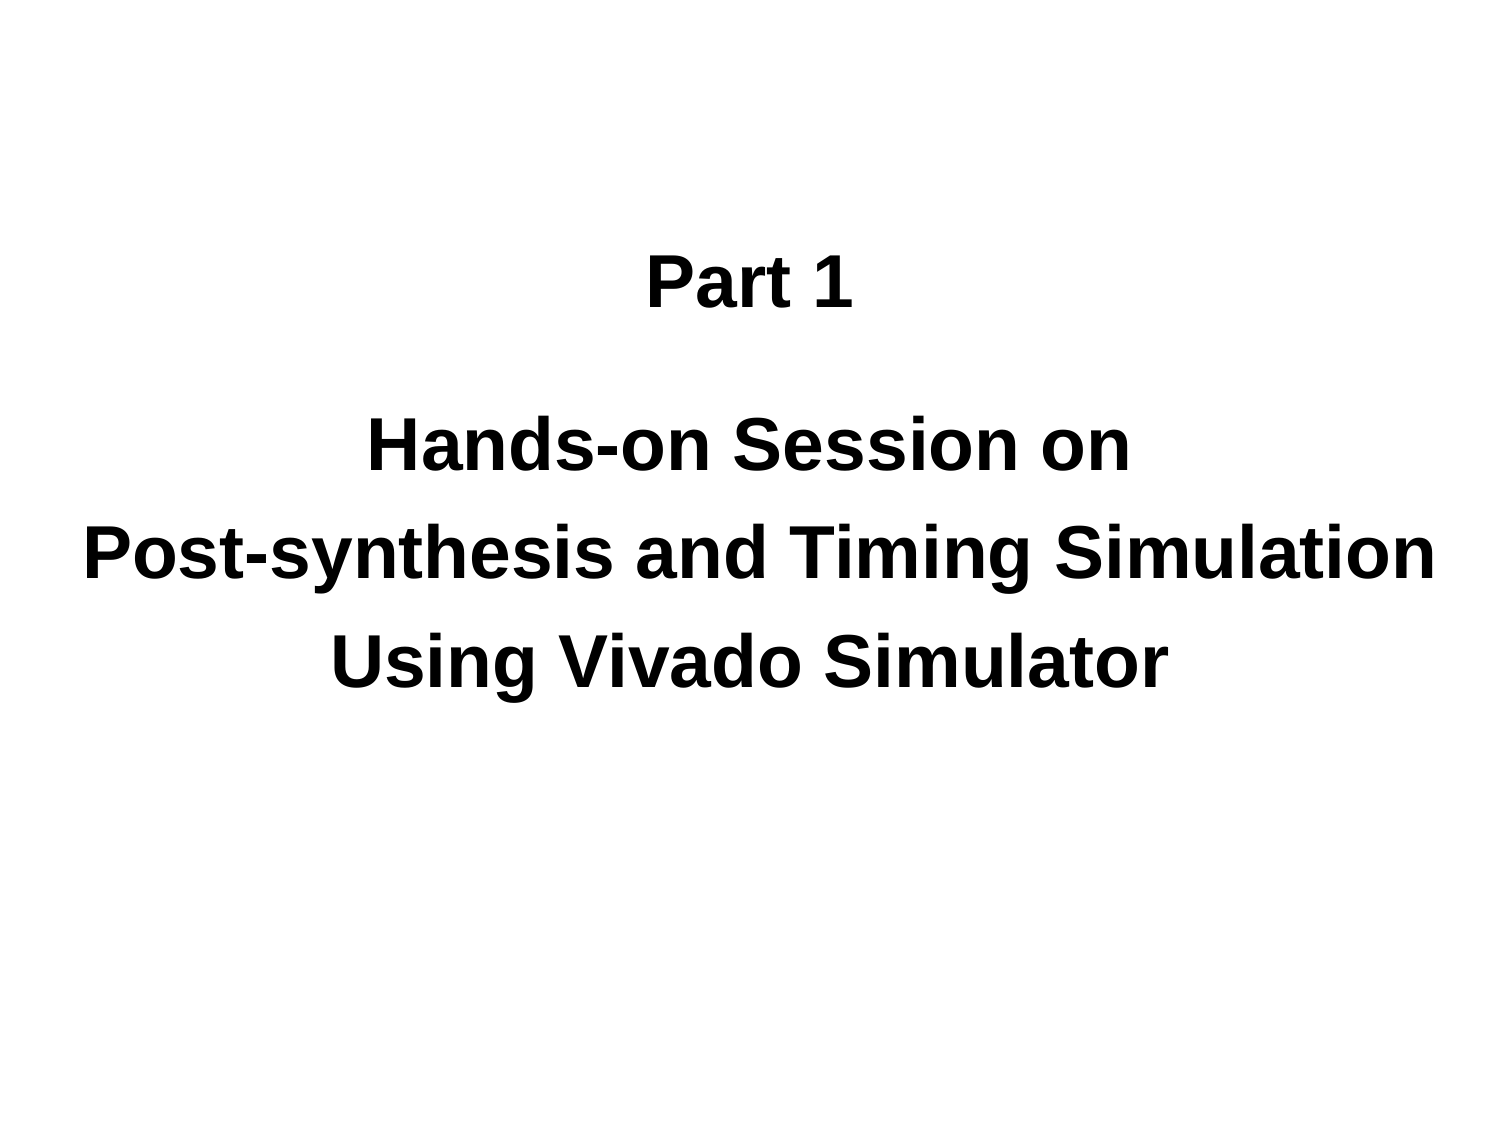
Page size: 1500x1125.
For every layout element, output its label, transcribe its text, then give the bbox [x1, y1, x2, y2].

text_box Hands-on Session on Post-synthesis and Timing Simulation Using Vivado Simulator [0, 387, 1500, 711]
text_box Part 1 [0, 224, 1500, 330]
